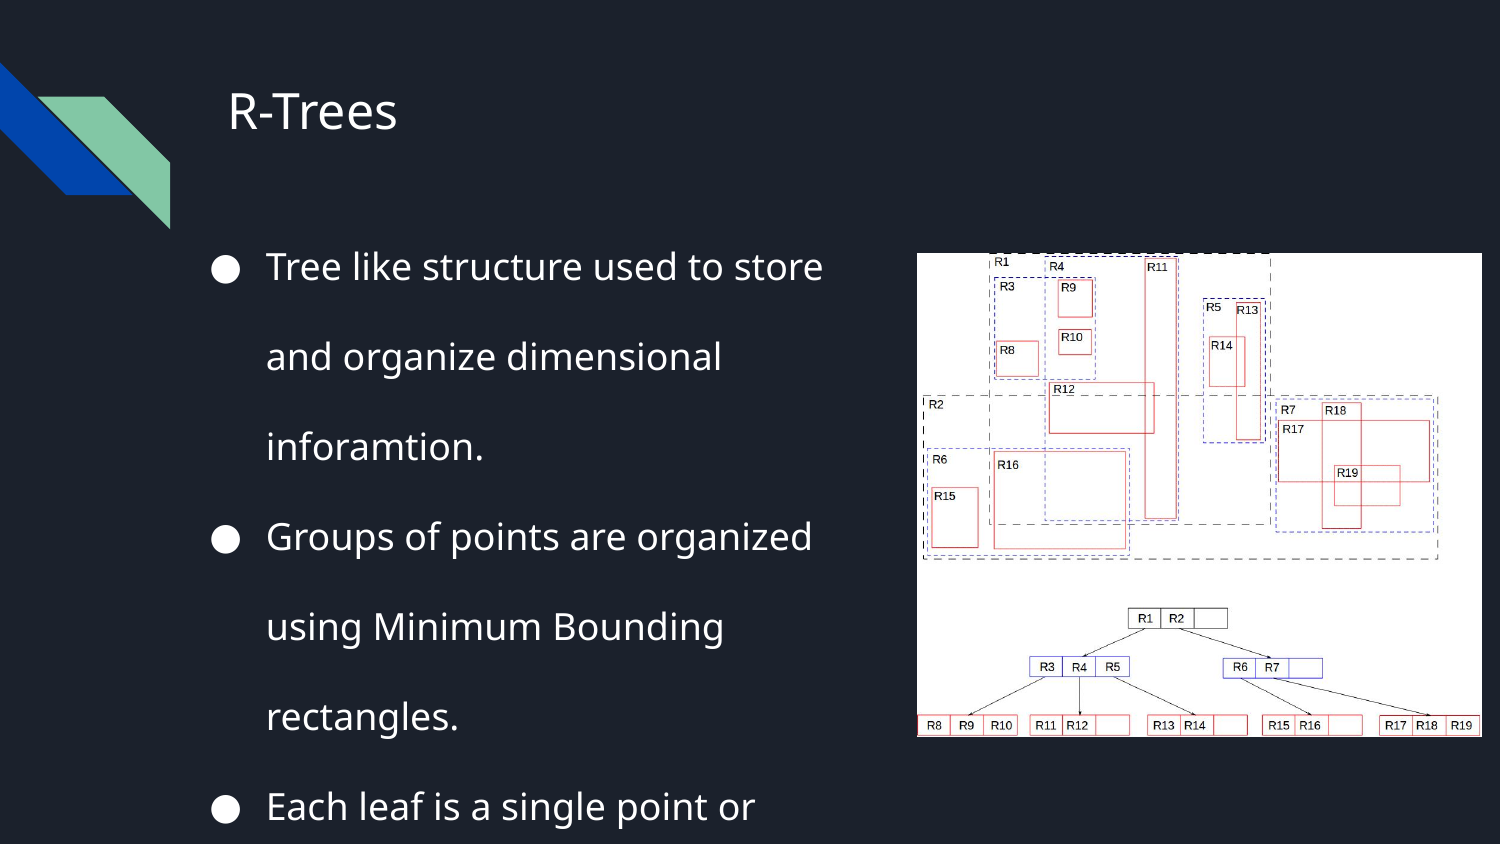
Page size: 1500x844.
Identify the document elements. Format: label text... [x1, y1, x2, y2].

list Tree like structure used to store and organize dimensional inforamtion. Groups of points are organized using Minimum Bounding rectangles. Each leaf is a single point or object. [175, 183, 877, 719]
title R-Trees [212, 64, 1368, 215]
picture [917, 253, 1483, 737]
